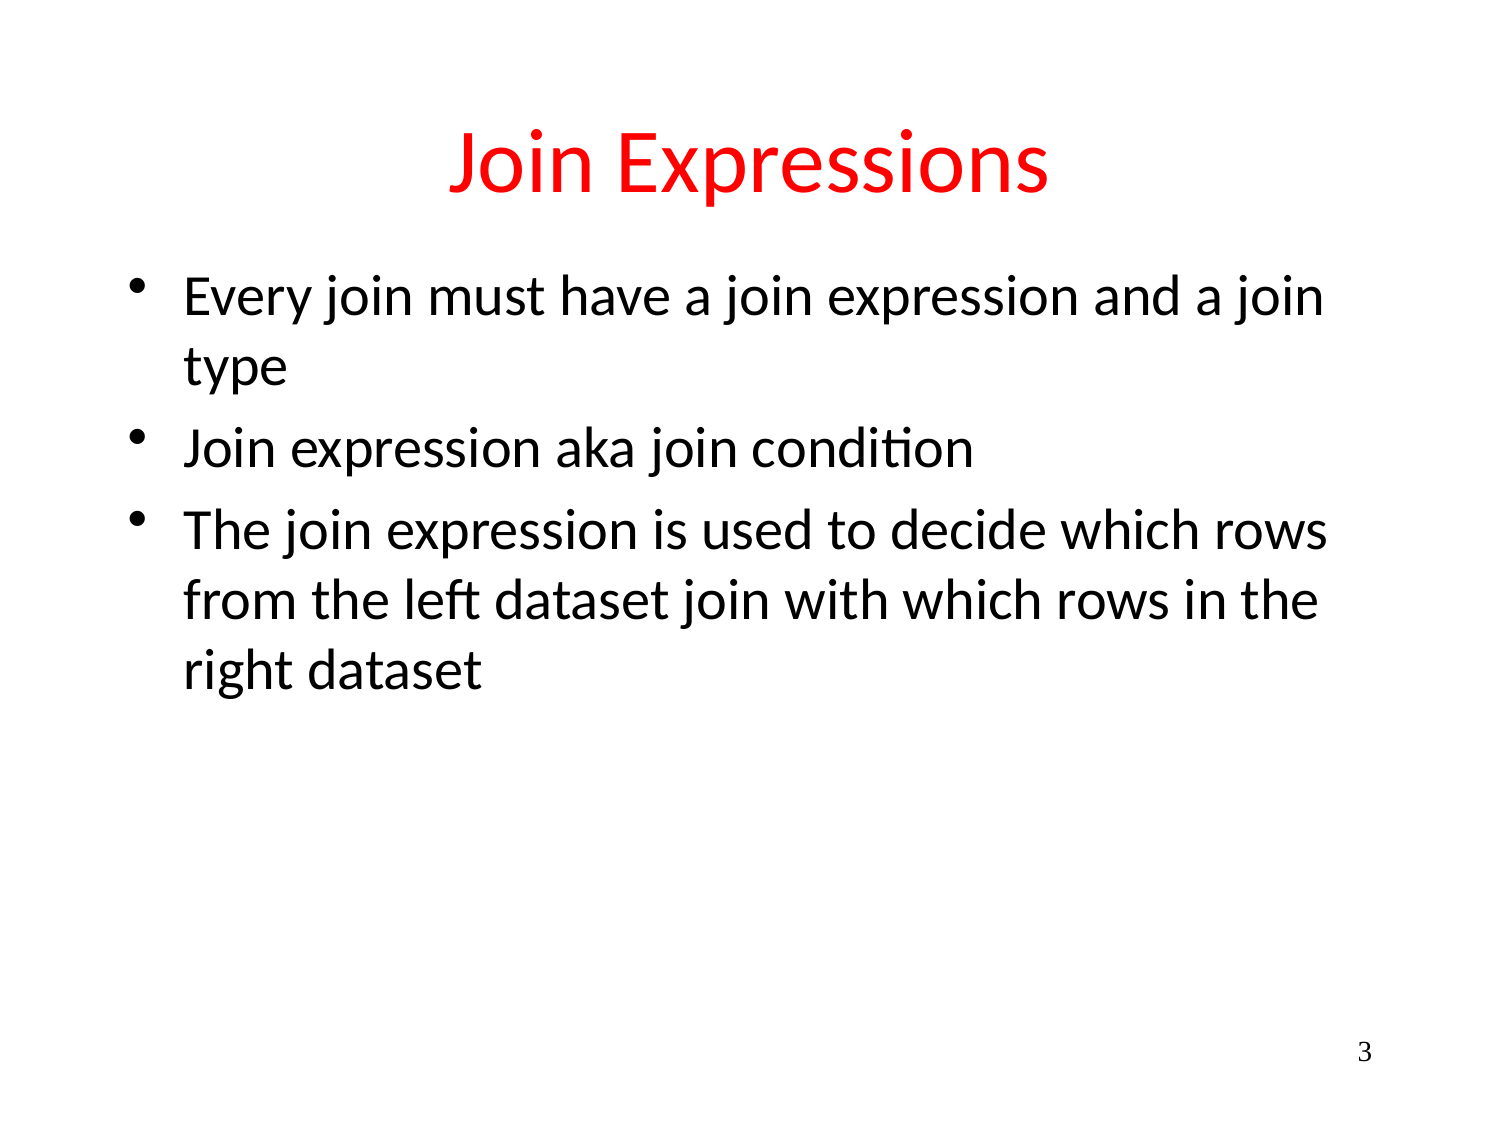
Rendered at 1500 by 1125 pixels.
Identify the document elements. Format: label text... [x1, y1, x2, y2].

slide_number 3 [1074, 1024, 1388, 1101]
title Join Expressions [112, 87, 1388, 226]
list Every join must have a join expression and a join type Join expression aka join condition The join expression is used to decide which rows from the left dataset join with which rows in the right dataset [112, 249, 1388, 1001]
